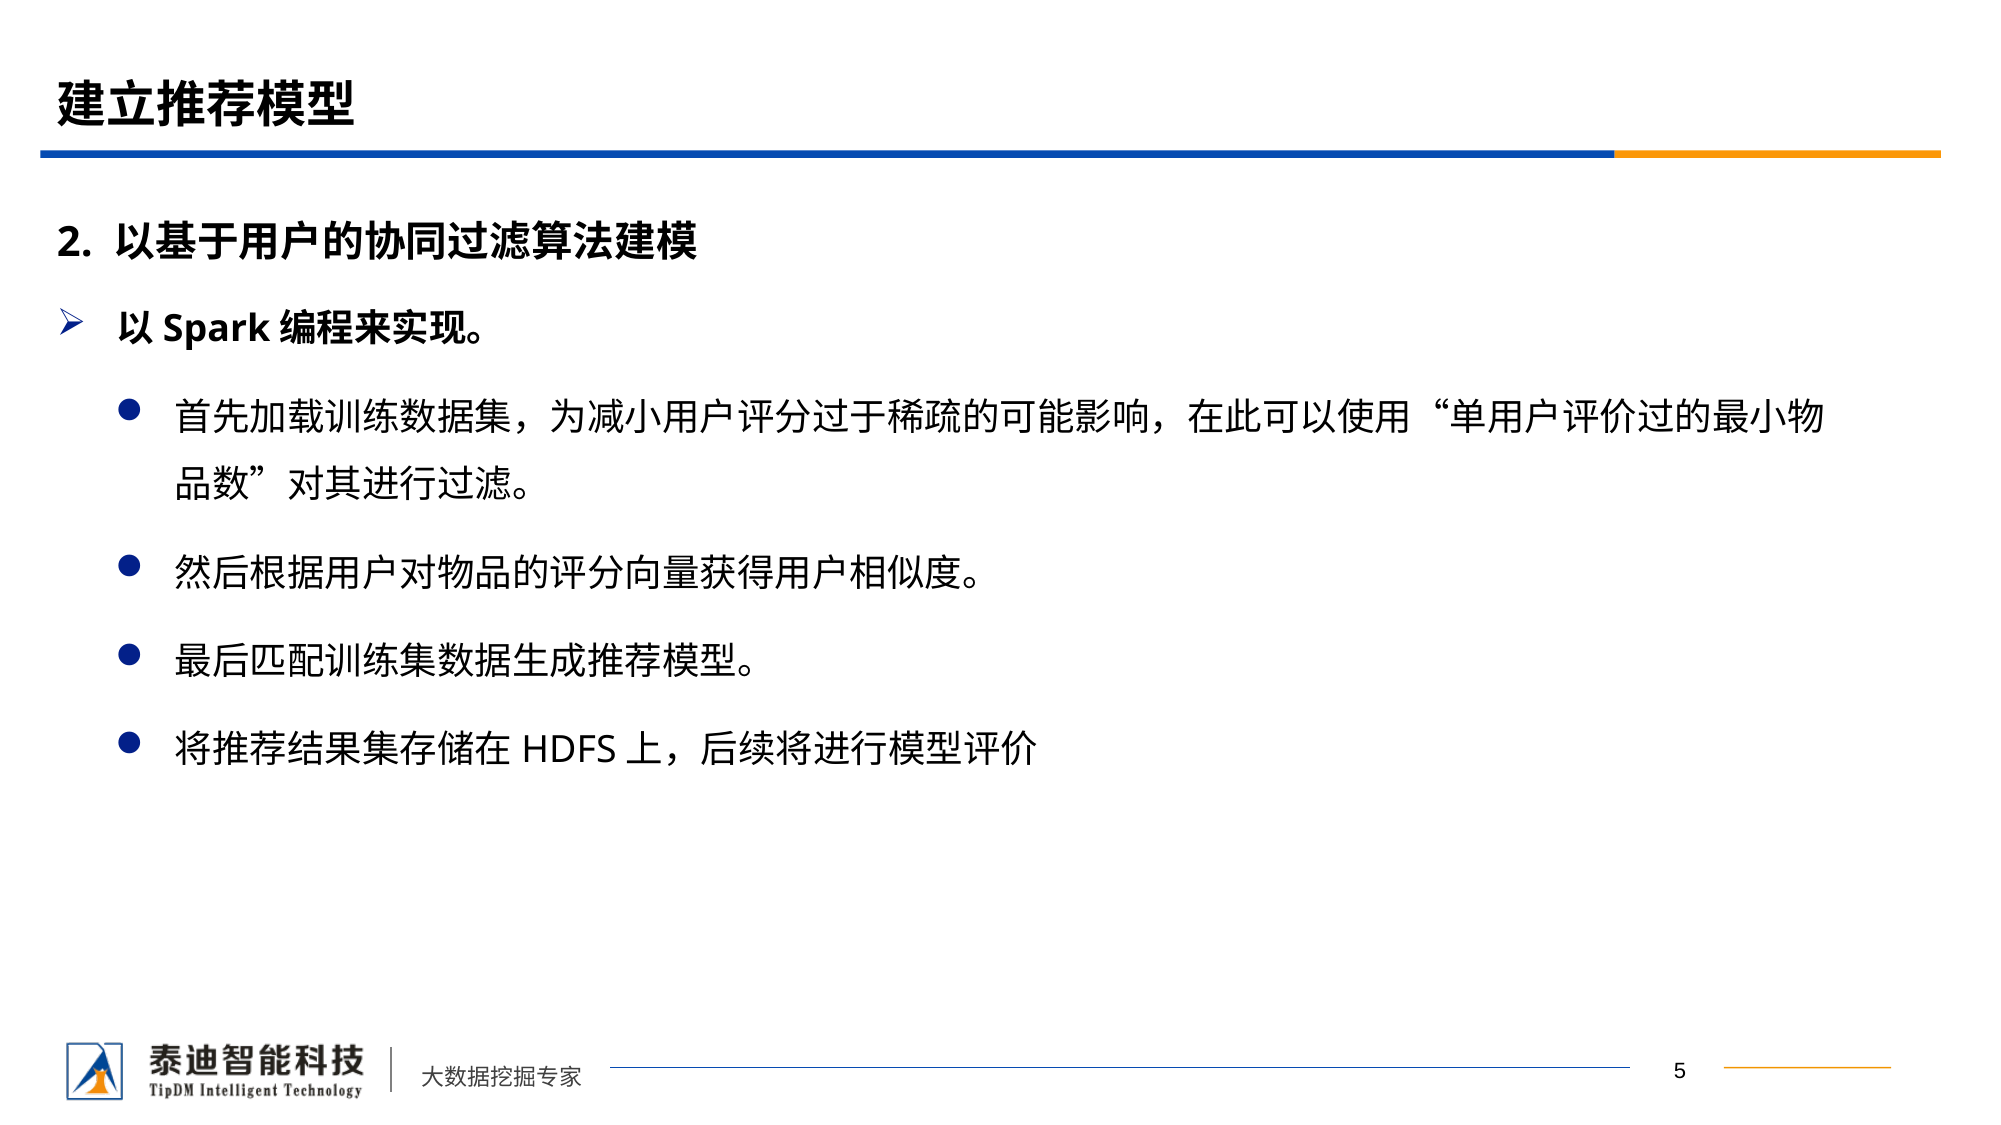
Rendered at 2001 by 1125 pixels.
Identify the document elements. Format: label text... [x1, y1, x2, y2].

list 2. 以基于用户的协同过滤算法建模 [41, 204, 1864, 275]
list 以Spark编程来实现。 首先加载训练数据集，为减小用户评分过于稀疏的可能影响，在此可以使用“单用户评价过的最小物品数”对其进行过滤。 然后根据用户对物品的评分向量获得用户相似度。 最后匹配训练集数据生成推荐模型。 将推荐结果集存储在HDFS上，后续将进行模型评价 [41, 275, 1842, 936]
picture [62, 1028, 368, 1107]
title 建立推荐模型 [41, 58, 1842, 146]
